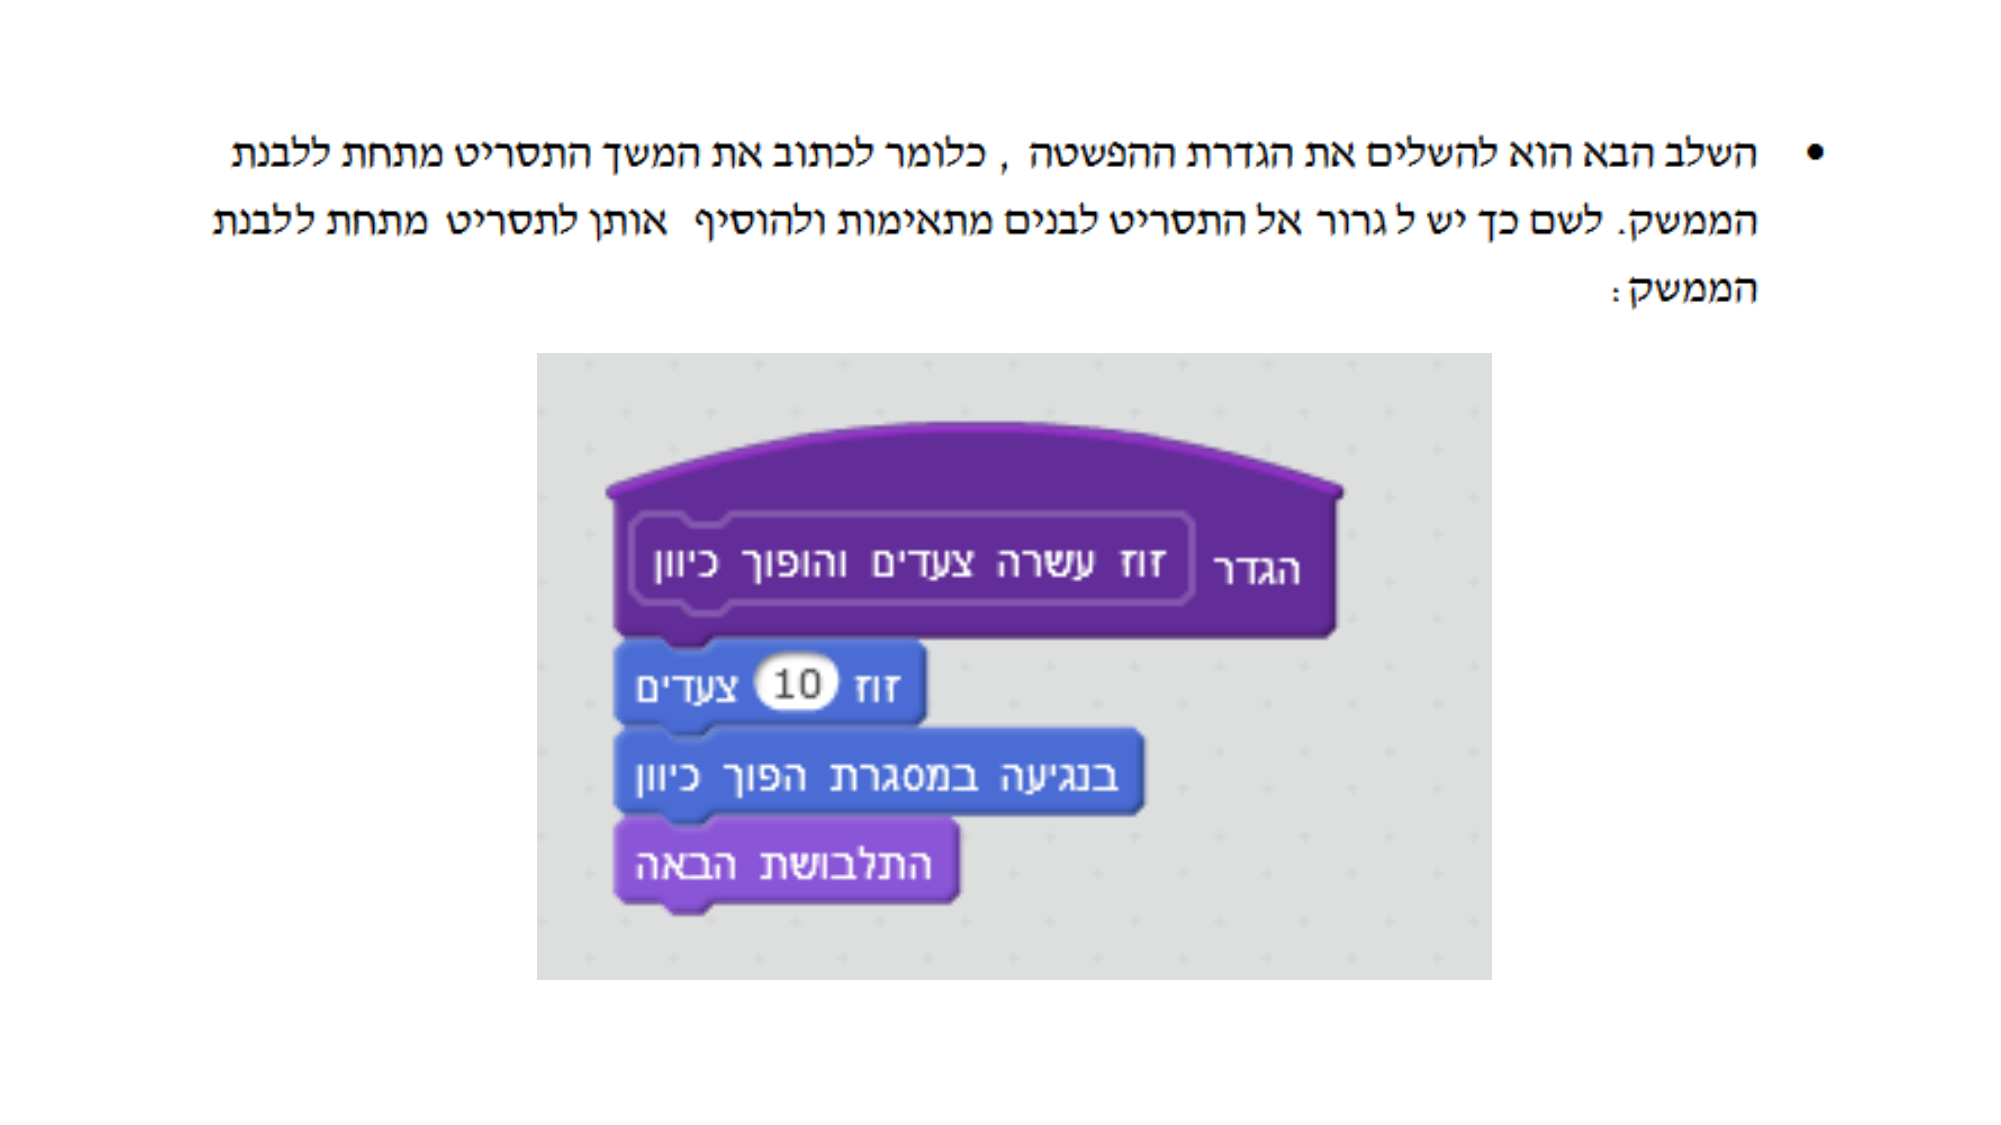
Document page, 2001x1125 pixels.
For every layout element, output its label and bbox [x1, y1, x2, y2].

picture [157, 131, 1871, 980]
